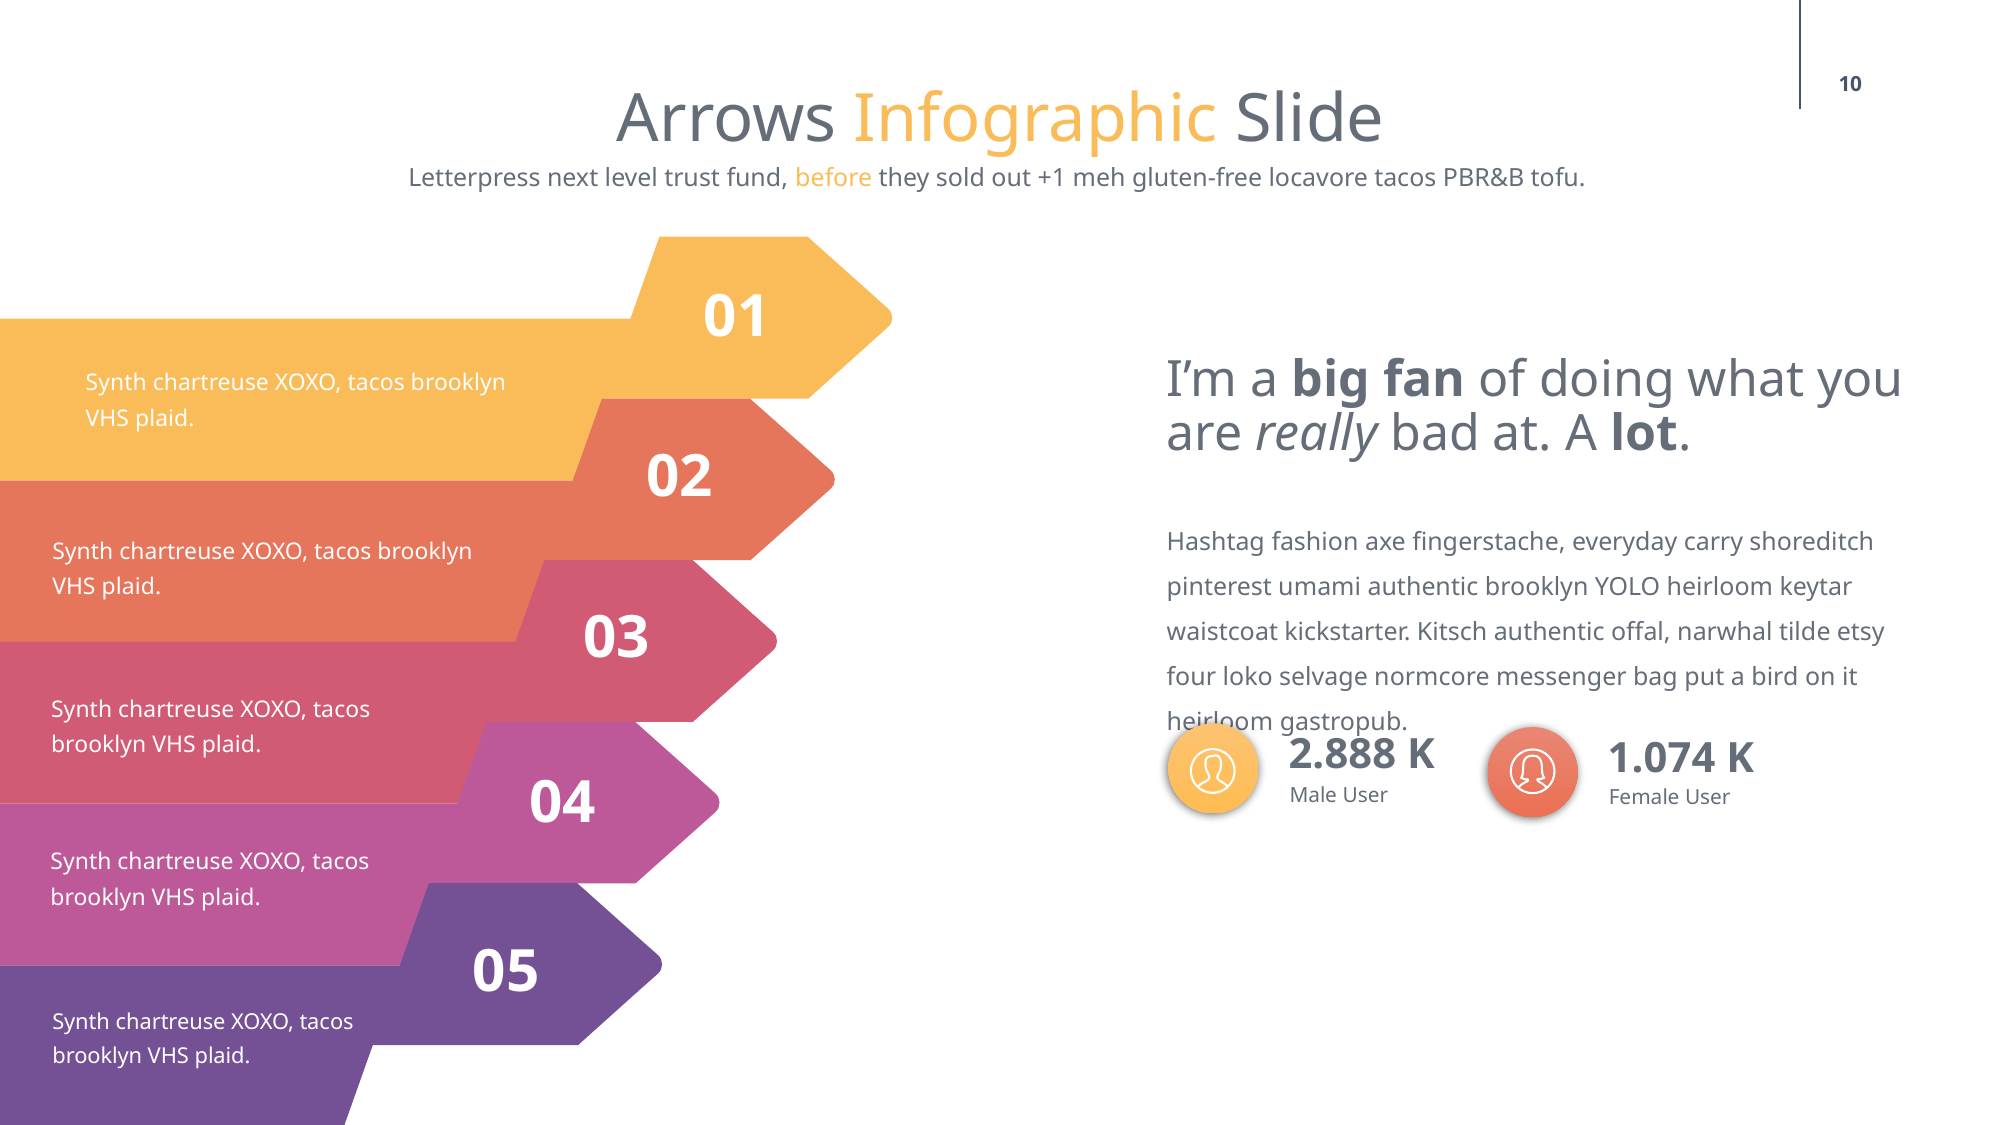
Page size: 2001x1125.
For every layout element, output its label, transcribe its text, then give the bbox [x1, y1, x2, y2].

text_box Arrows Infographic Slide [381, 66, 1621, 162]
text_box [1168, 719, 1445, 814]
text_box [1487, 722, 1764, 818]
text_box Hashtag fashion axe fingerstache, everyday carry shoreditch pinterest umami authentic brooklyn YOLO heirloom keytar waistcoat kickstarter. Kitsch authentic offal, narwhal tilde etsy four loko selvage normcore messenger bag put a bird on it heirloom gastropub. [1151, 503, 1950, 743]
text_box I’m a big fan of doing what you are really bad at. A lot. [1151, 345, 1971, 469]
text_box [0, 236, 894, 1125]
text_box Letterpress next level trust fund, before they sold out +1 meh gluten-free locavore tacos PBR&B tofu. [393, 154, 1609, 199]
